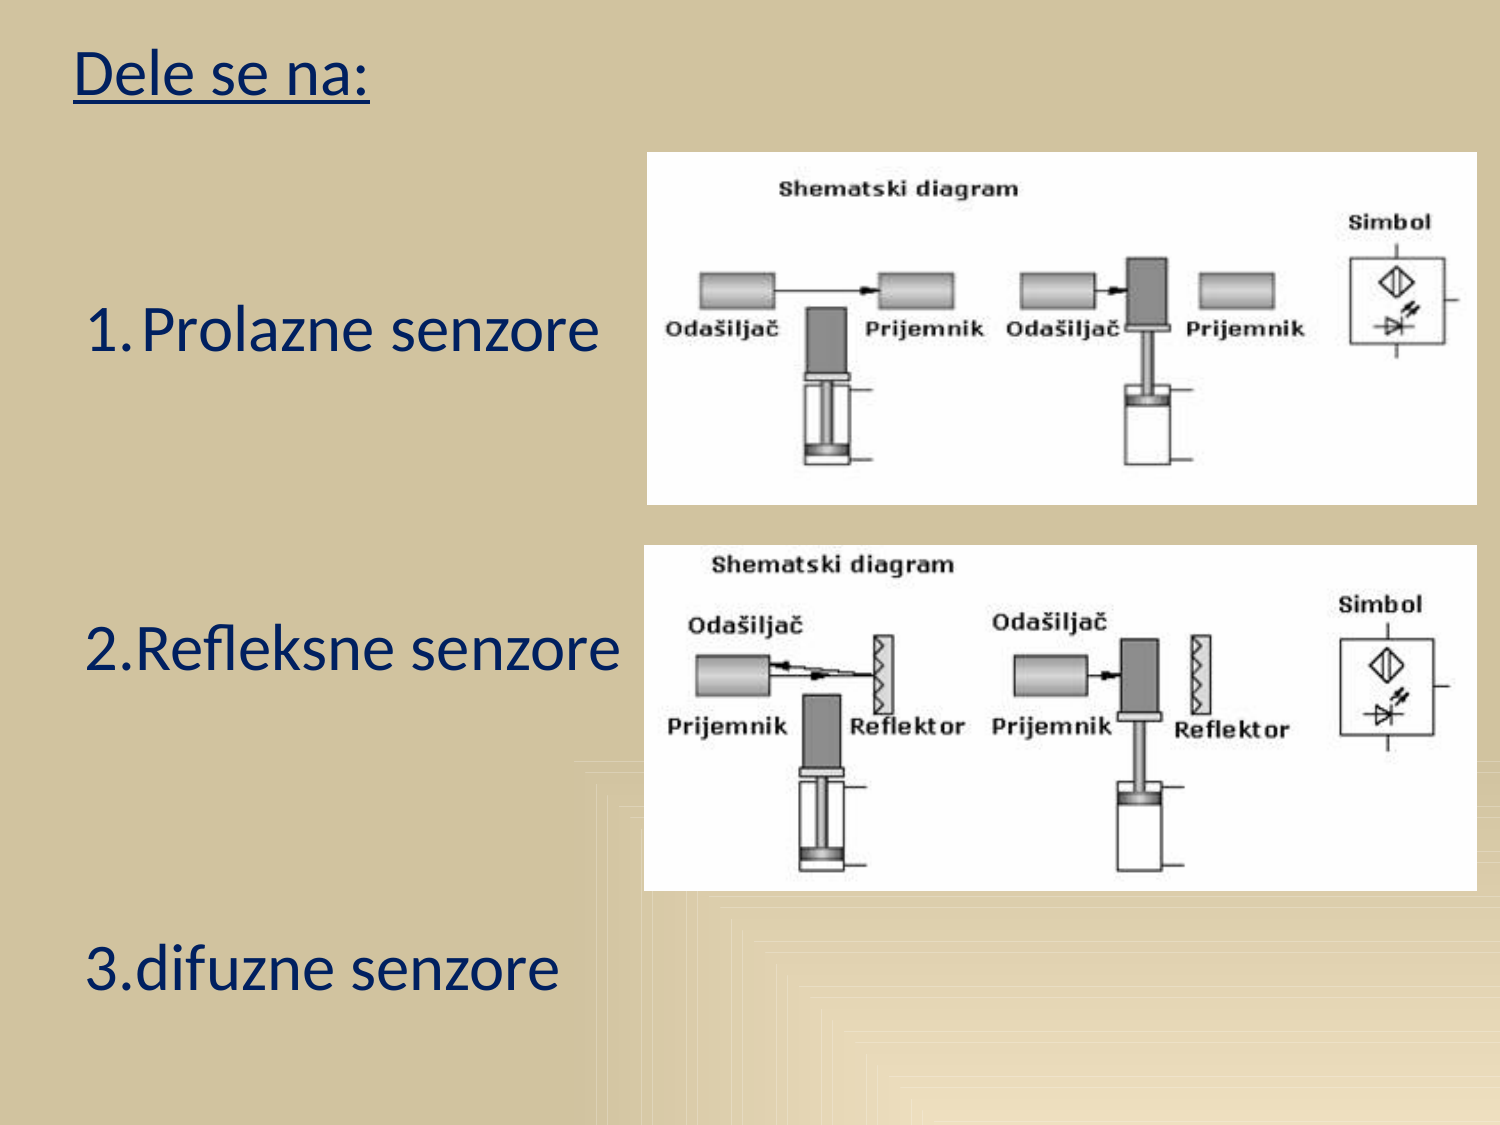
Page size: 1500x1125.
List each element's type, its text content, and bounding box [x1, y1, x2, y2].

text_box Dele se na: [58, 21, 1407, 116]
picture [644, 544, 1477, 891]
picture [646, 152, 1477, 505]
text_box Prolazne senzore 2.Refleksne senzore 3.difuzne senzore [70, 117, 1114, 1057]
